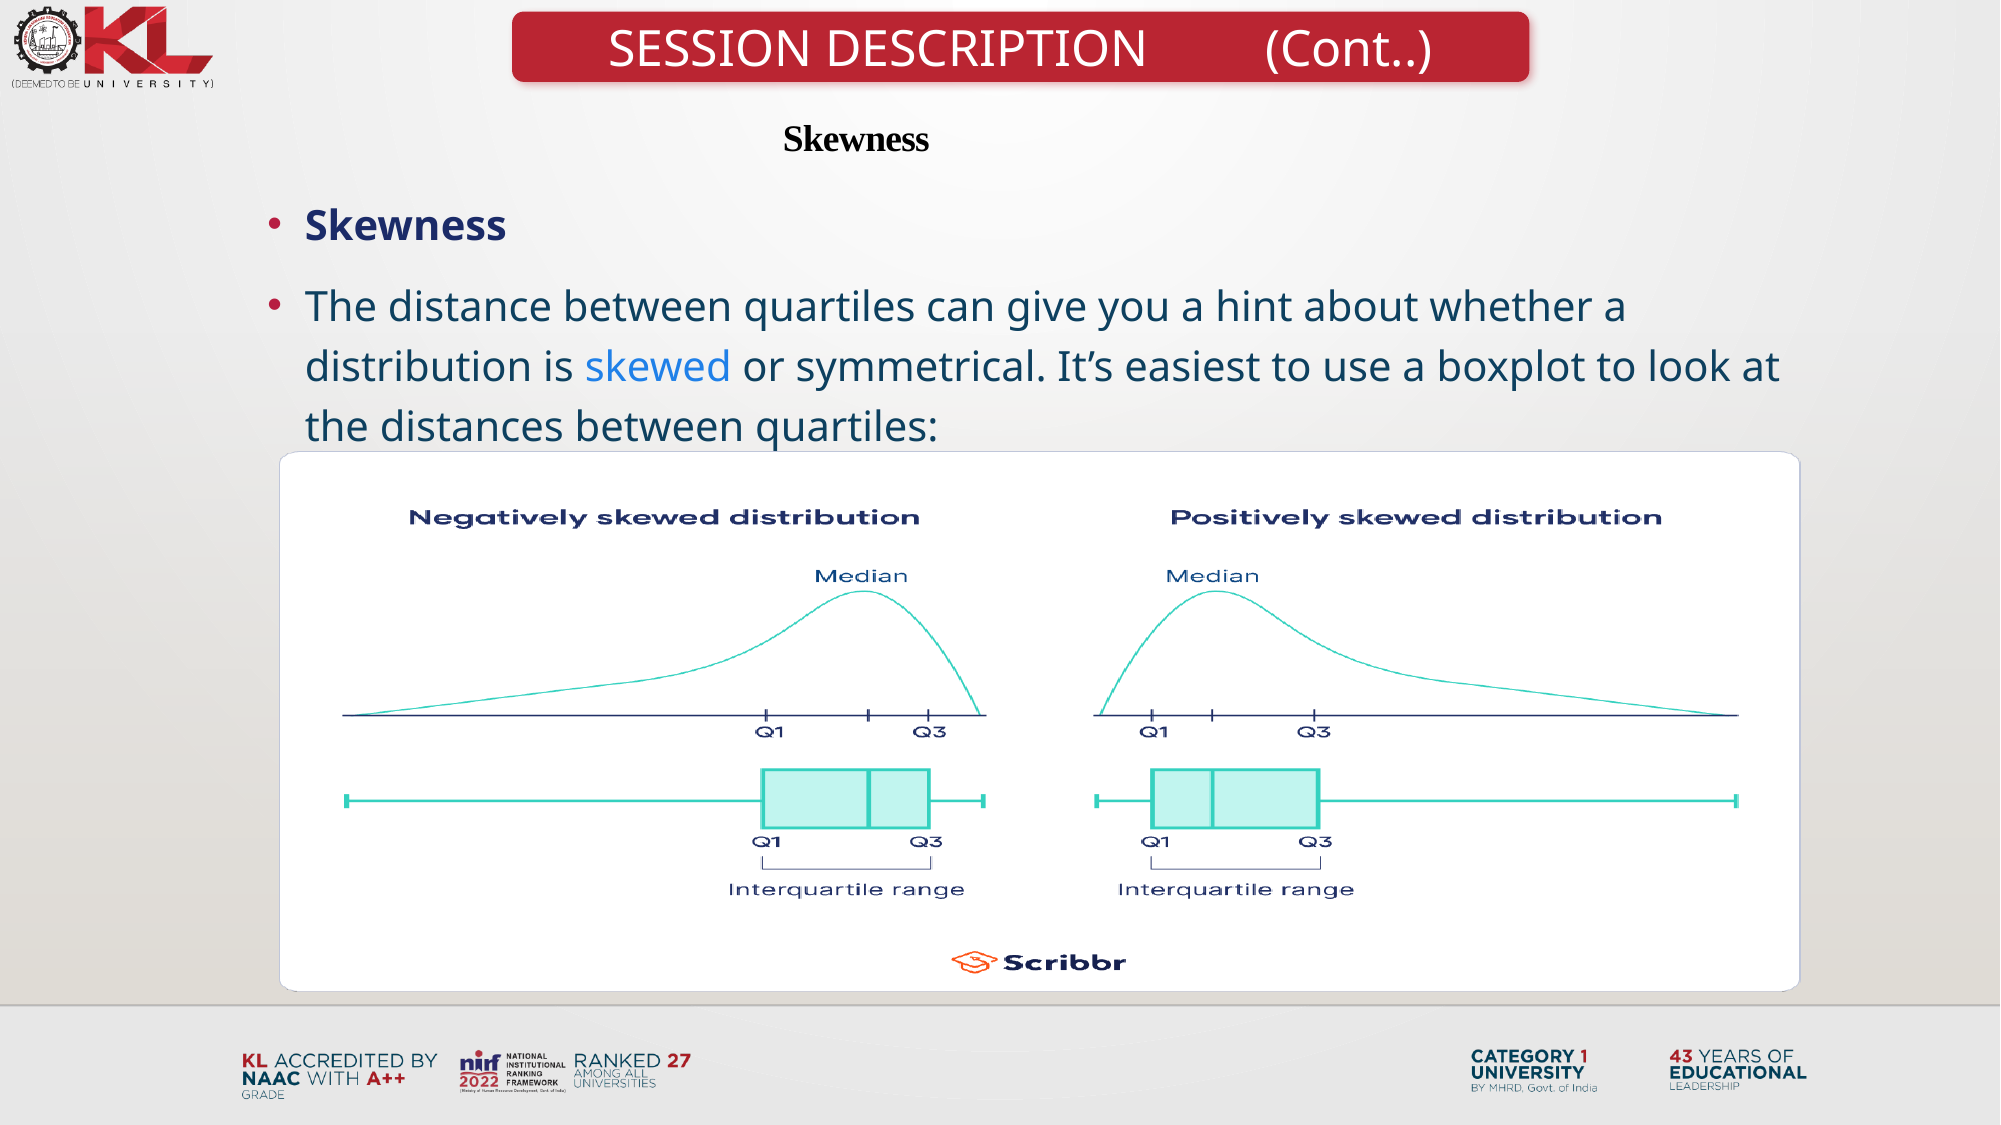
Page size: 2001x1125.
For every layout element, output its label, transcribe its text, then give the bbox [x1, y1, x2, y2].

picture [279, 451, 1801, 992]
list Skewness The distance between quartiles can give you a hint about whether a distribution is skewed or symmetrical. It’s easiest to use a boxplot to look at the distances between quartiles: [252, 181, 1828, 721]
picture [1447, 1045, 1814, 1101]
text_box Skewness [239, 106, 1473, 167]
picture [238, 1045, 716, 1103]
text_box SESSION DESCRIPTION (Cont..) [510, 10, 1531, 83]
picture [12, 5, 213, 88]
